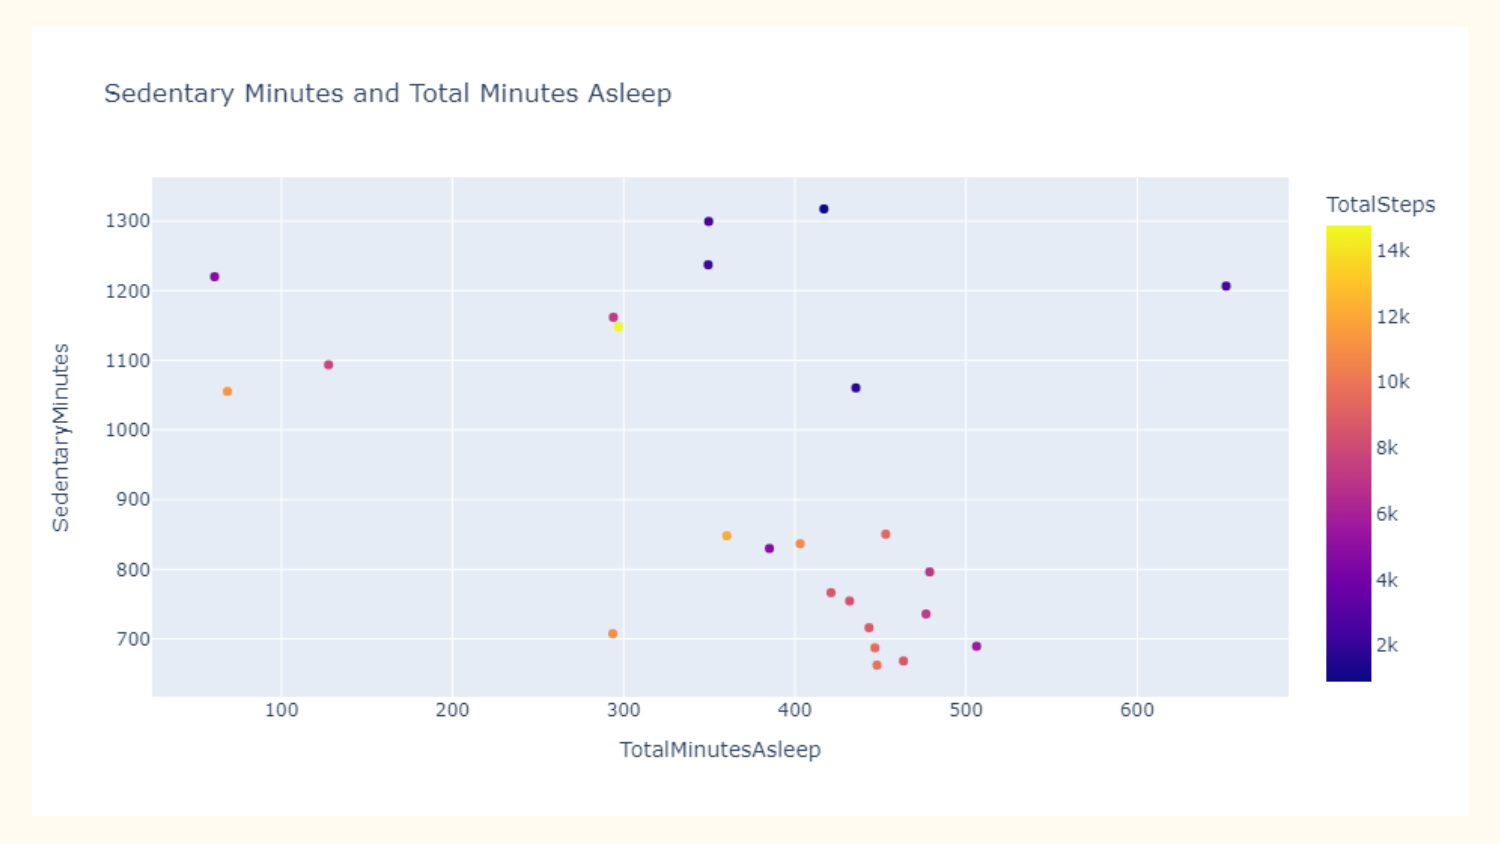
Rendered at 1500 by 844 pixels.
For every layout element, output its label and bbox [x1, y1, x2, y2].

picture [31, 27, 1468, 817]
